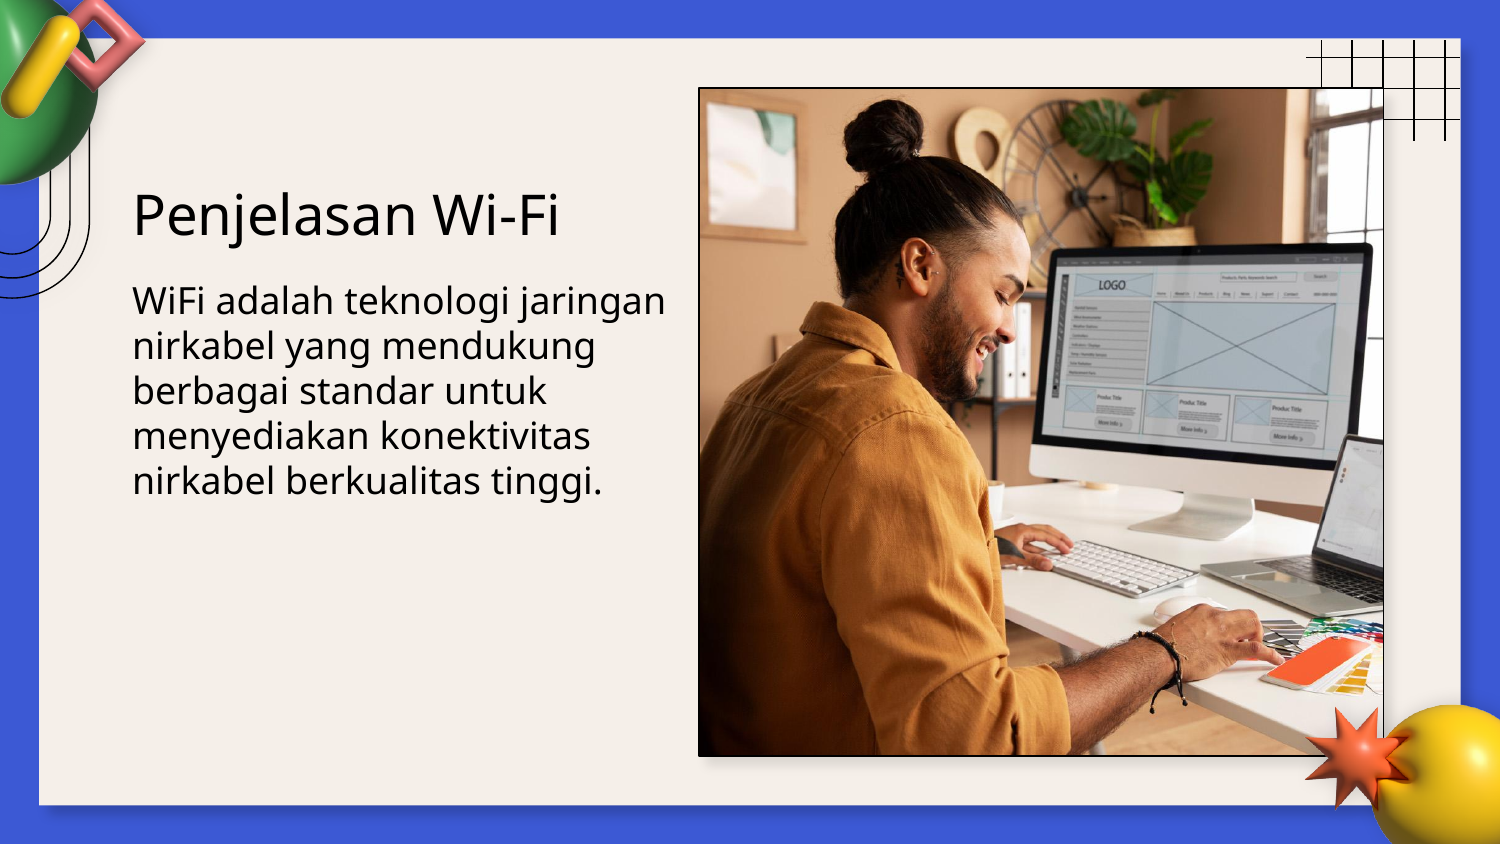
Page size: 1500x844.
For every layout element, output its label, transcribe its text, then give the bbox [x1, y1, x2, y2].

picture [699, 88, 1500, 844]
title Penjelasan Wi-Fi [116, 72, 688, 261]
subtitle WiFi adalah teknologi jaringan nirkabel yang mendukung berbagai standar untuk menyediakan konektivitas nirkabel berkualitas tinggi. [116, 261, 688, 734]
picture [0, 0, 155, 203]
